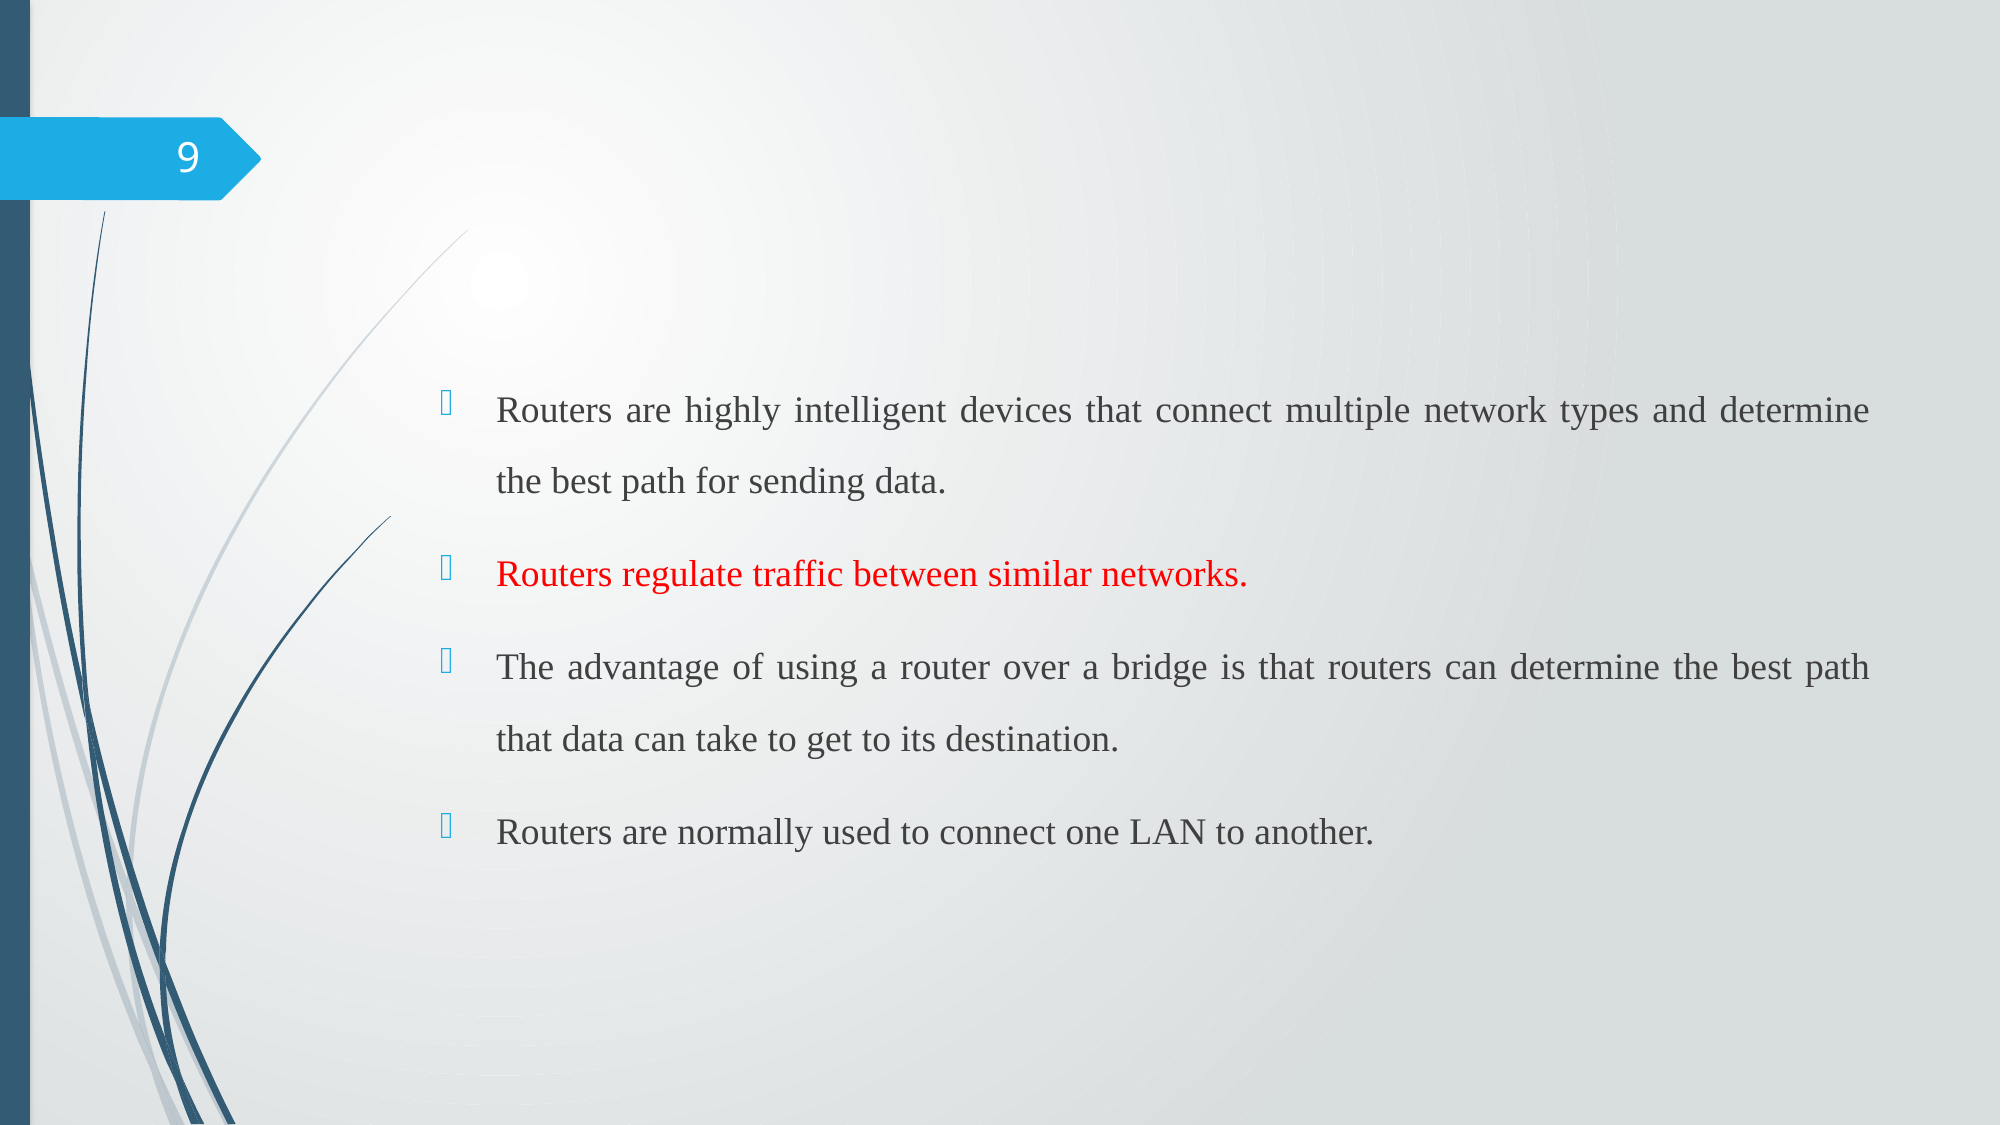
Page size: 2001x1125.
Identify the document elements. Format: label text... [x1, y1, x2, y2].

list Routers are highly intelligent devices that connect multiple network types and determine the best path for sending data. Routers regulate traffic between similar networks. The advantage of using a router over a bridge is that routers can determine the best path that data can take to get to its destination. Routers are normally used to connect one LAN to another. [424, 350, 1888, 970]
slide_number 9 [87, 129, 216, 190]
